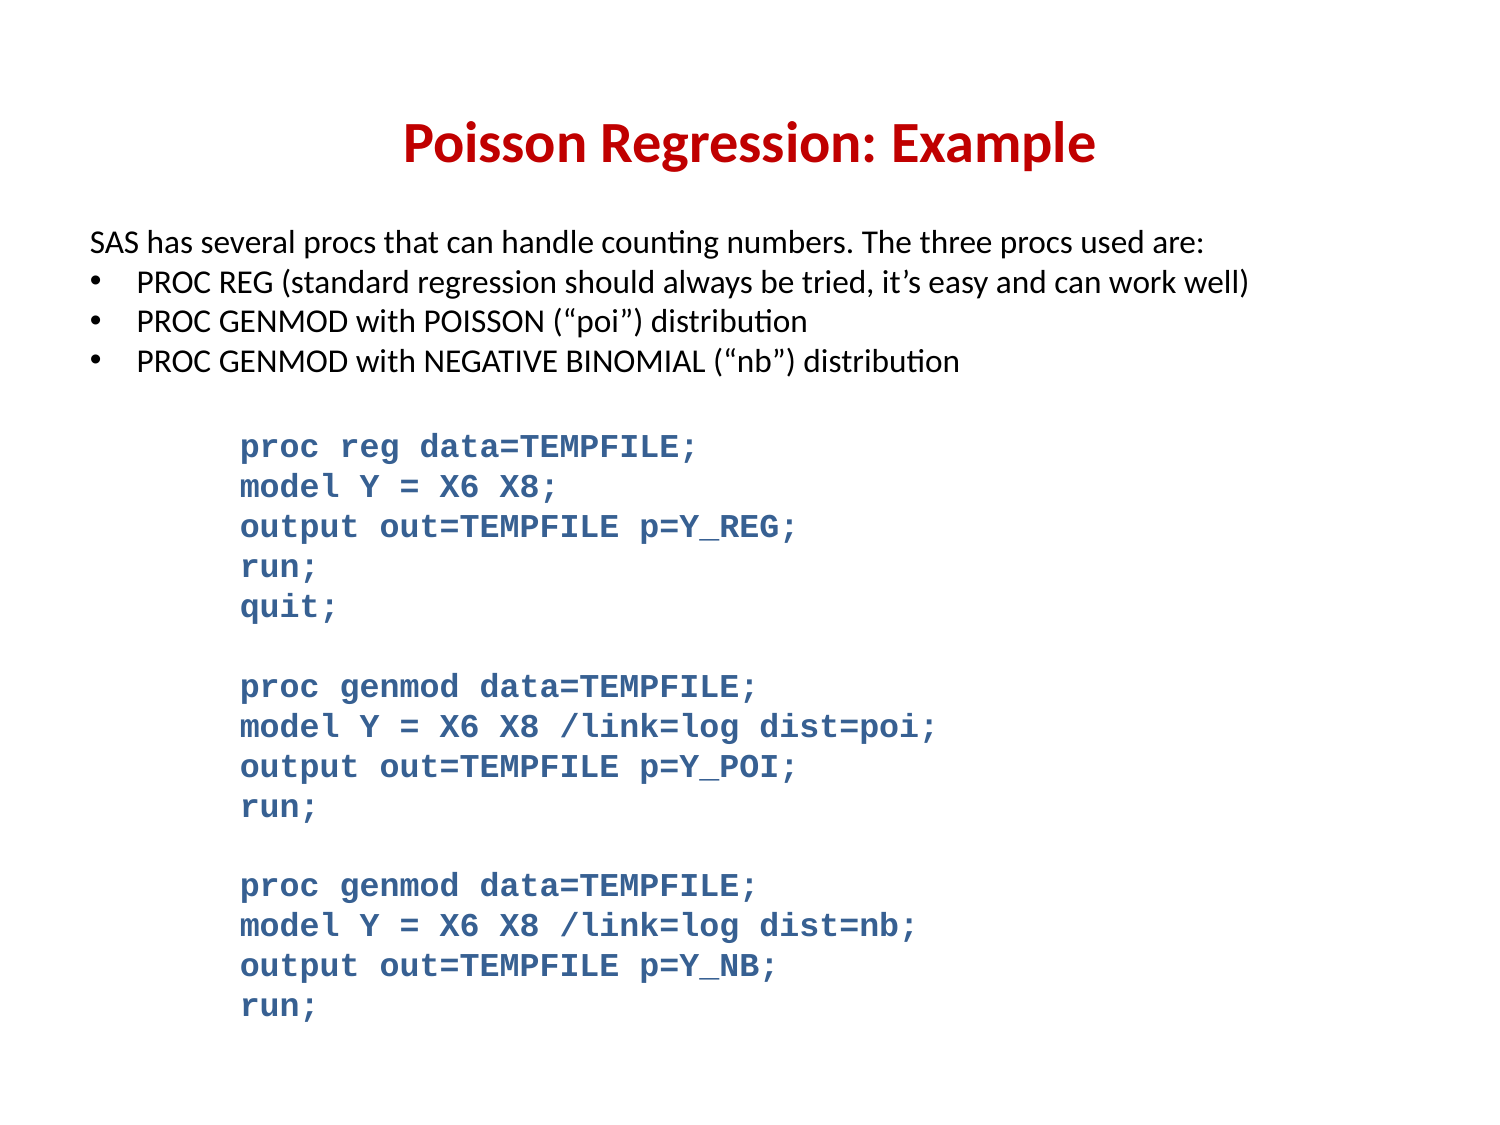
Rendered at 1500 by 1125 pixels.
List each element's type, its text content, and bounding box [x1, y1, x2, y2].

title Poisson Regression: Example [75, 45, 1425, 212]
text_box SAS has several procs that can handle counting numbers. The three procs used are: PROC REG (standard regression should always be tried, it’s easy and can work well) PROC GENMOD with POISSON (“poi”) distribution PROC GENMOD with NEGATIVE BINOMIAL (“nb”) distribution proc reg data=TEMPFILE; model Y = X6 X8; output out=TEMPFILE p=Y_REG; run; quit; proc genmod data=TEMPFILE; model Y = X6 X8 /link=log dist=poi; output out=TEMPFILE p=Y_POI; run; proc genmod data=TEMPFILE; model Y = X6 X8 /link=log dist=nb; output out=TEMPFILE p=Y_NB; run; [74, 212, 1425, 1031]
